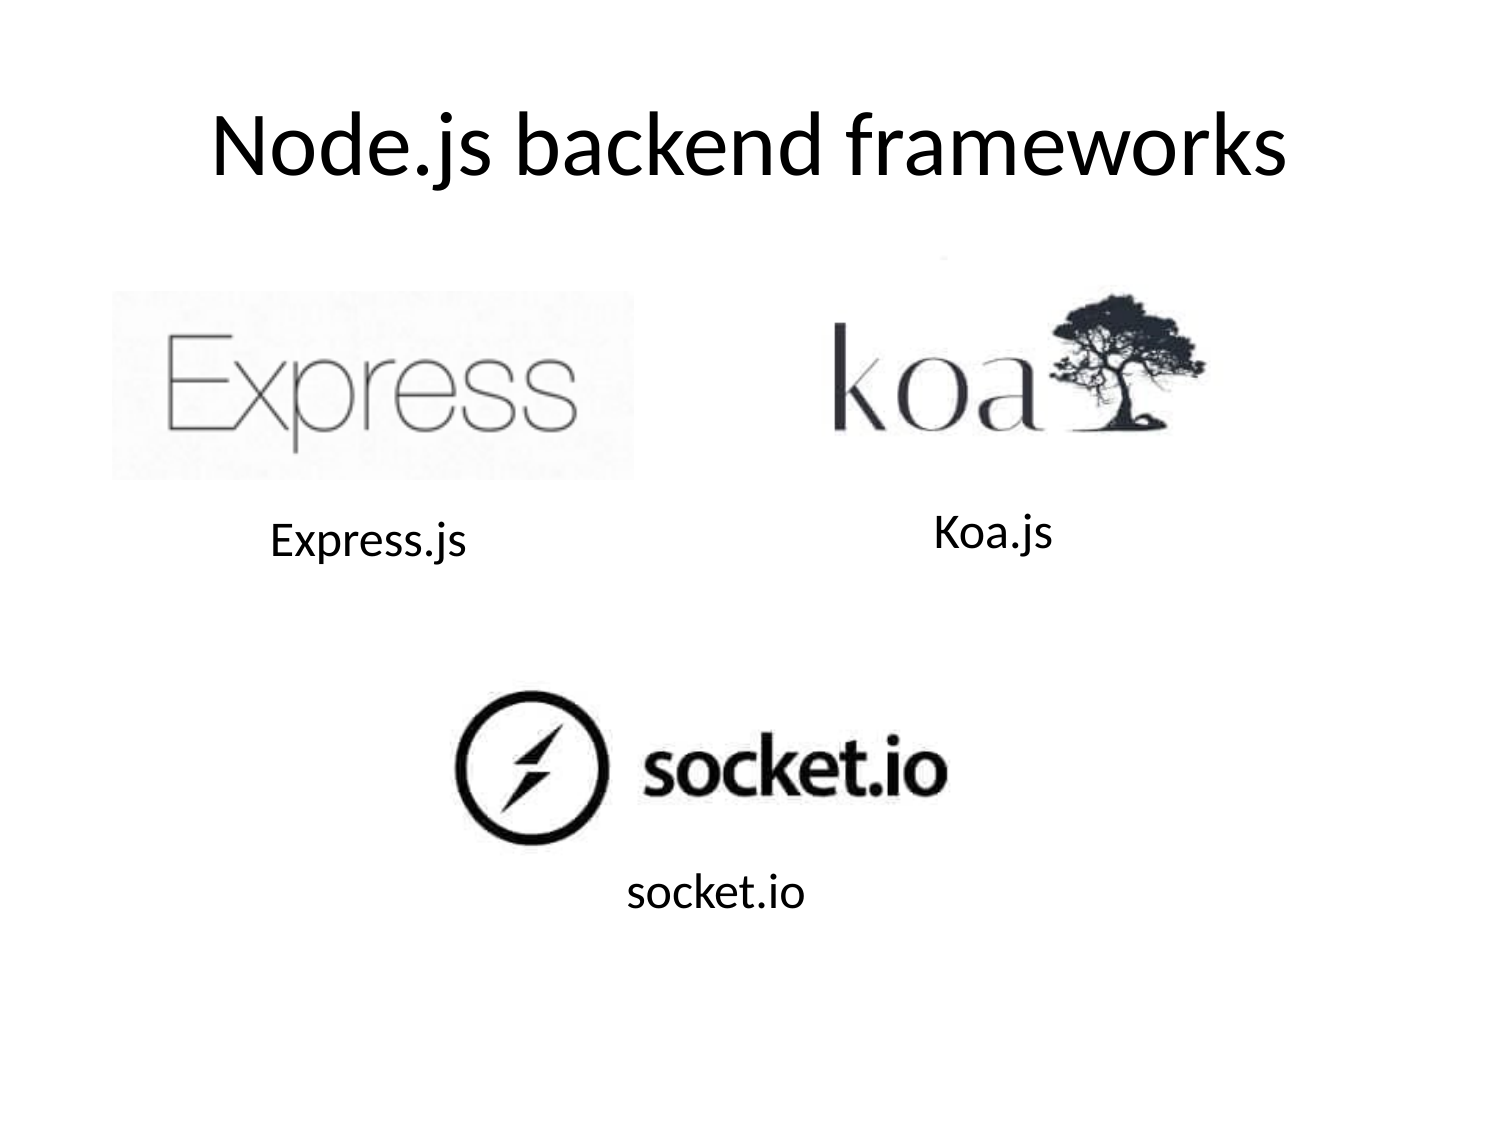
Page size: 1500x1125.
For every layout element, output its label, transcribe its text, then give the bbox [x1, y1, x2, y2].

text_box socket.io [611, 886, 821, 926]
picture [785, 254, 1289, 480]
text_box Koa.js [919, 491, 1068, 567]
text_box Express.js [255, 498, 483, 574]
picture [418, 656, 1014, 880]
picture [111, 290, 634, 481]
title Node.js backend frameworks [75, 45, 1425, 233]
